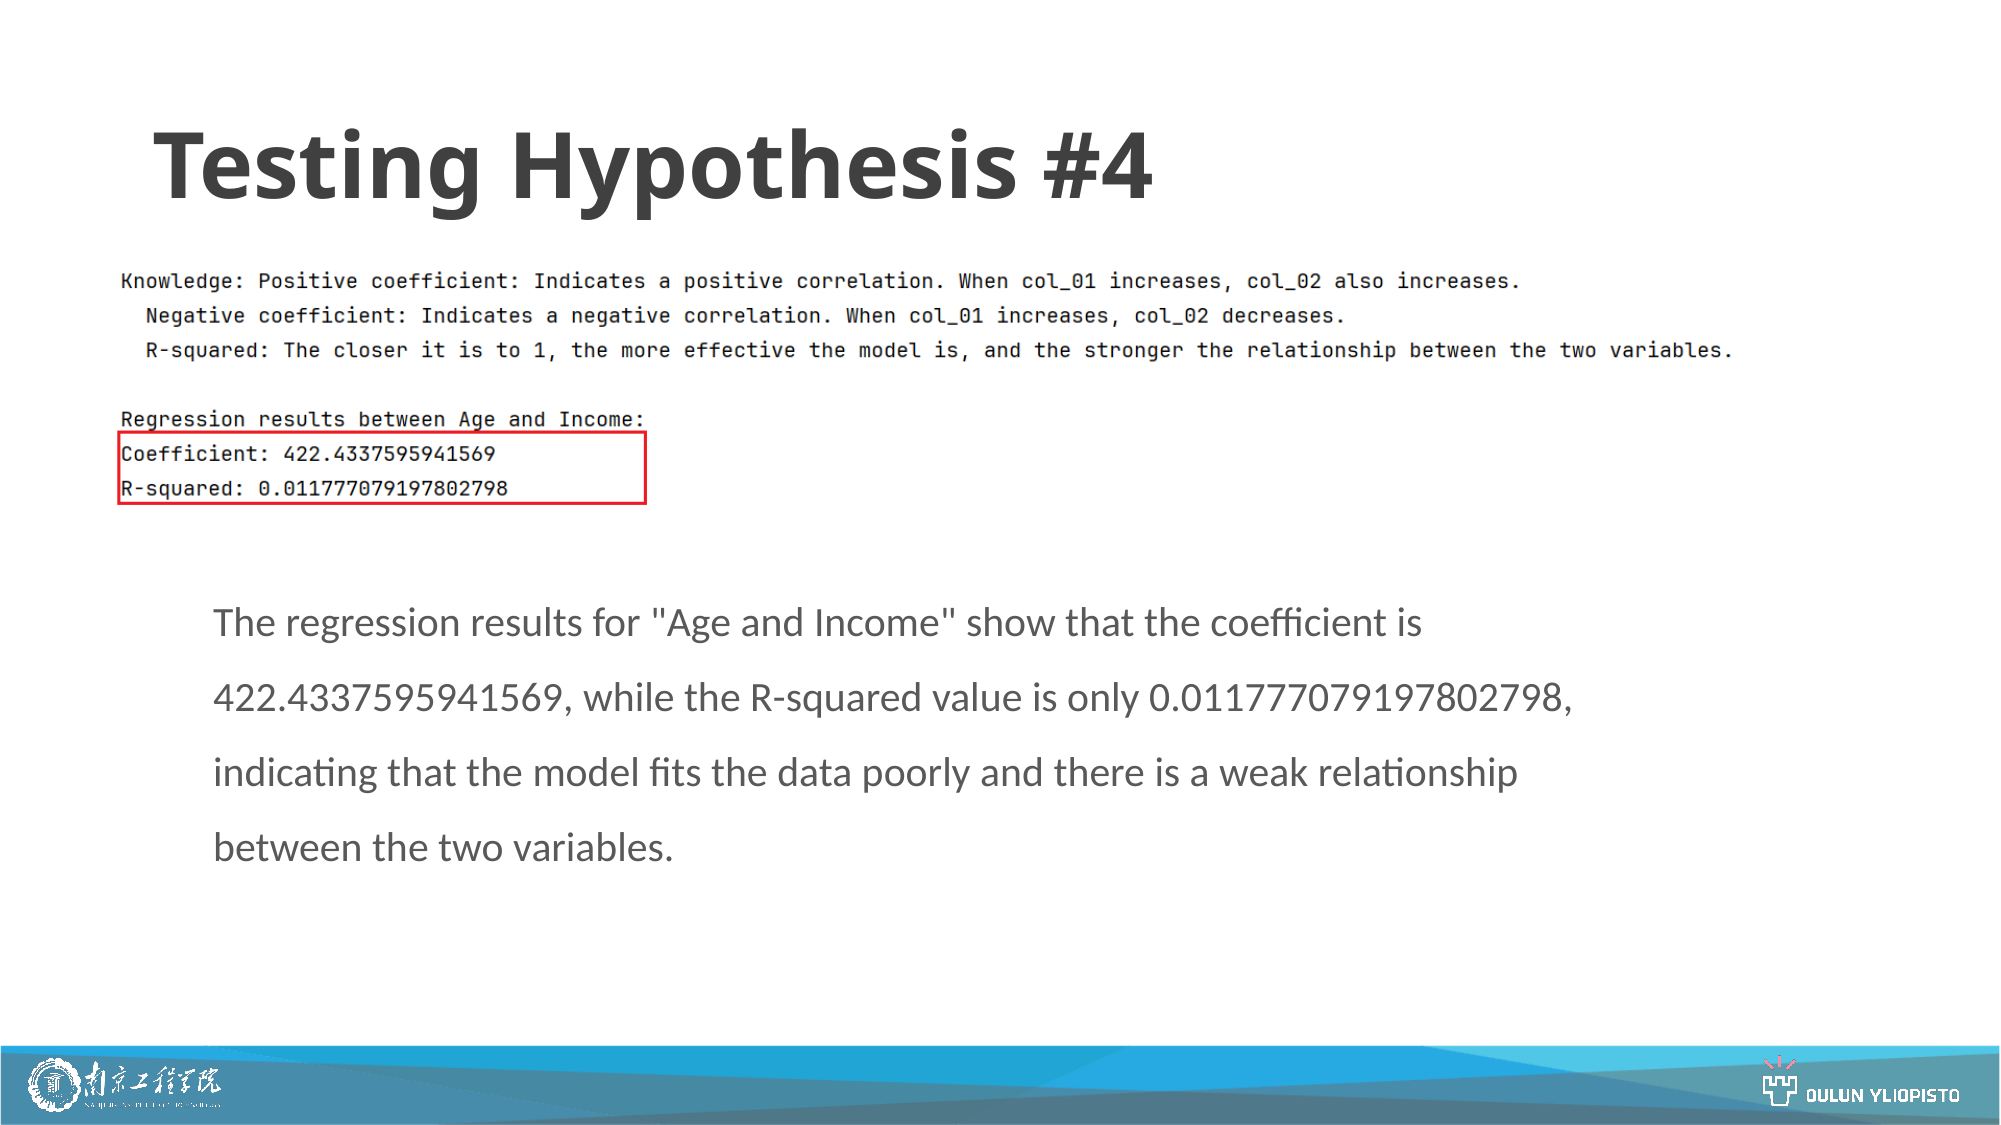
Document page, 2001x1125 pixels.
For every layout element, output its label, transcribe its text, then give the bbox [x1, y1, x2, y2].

picture [110, 264, 1770, 506]
list The regression results for "Age and Income" show that the coefficient is 422.4337595941569, while the R-squared value is only 0.011777079197802798, indicating that the model fits the data poorly and there is a weak relationship between the two variables. [198, 562, 1683, 891]
picture [0, 1044, 2000, 1125]
title Testing Hypothesis #4 [137, 59, 1863, 278]
